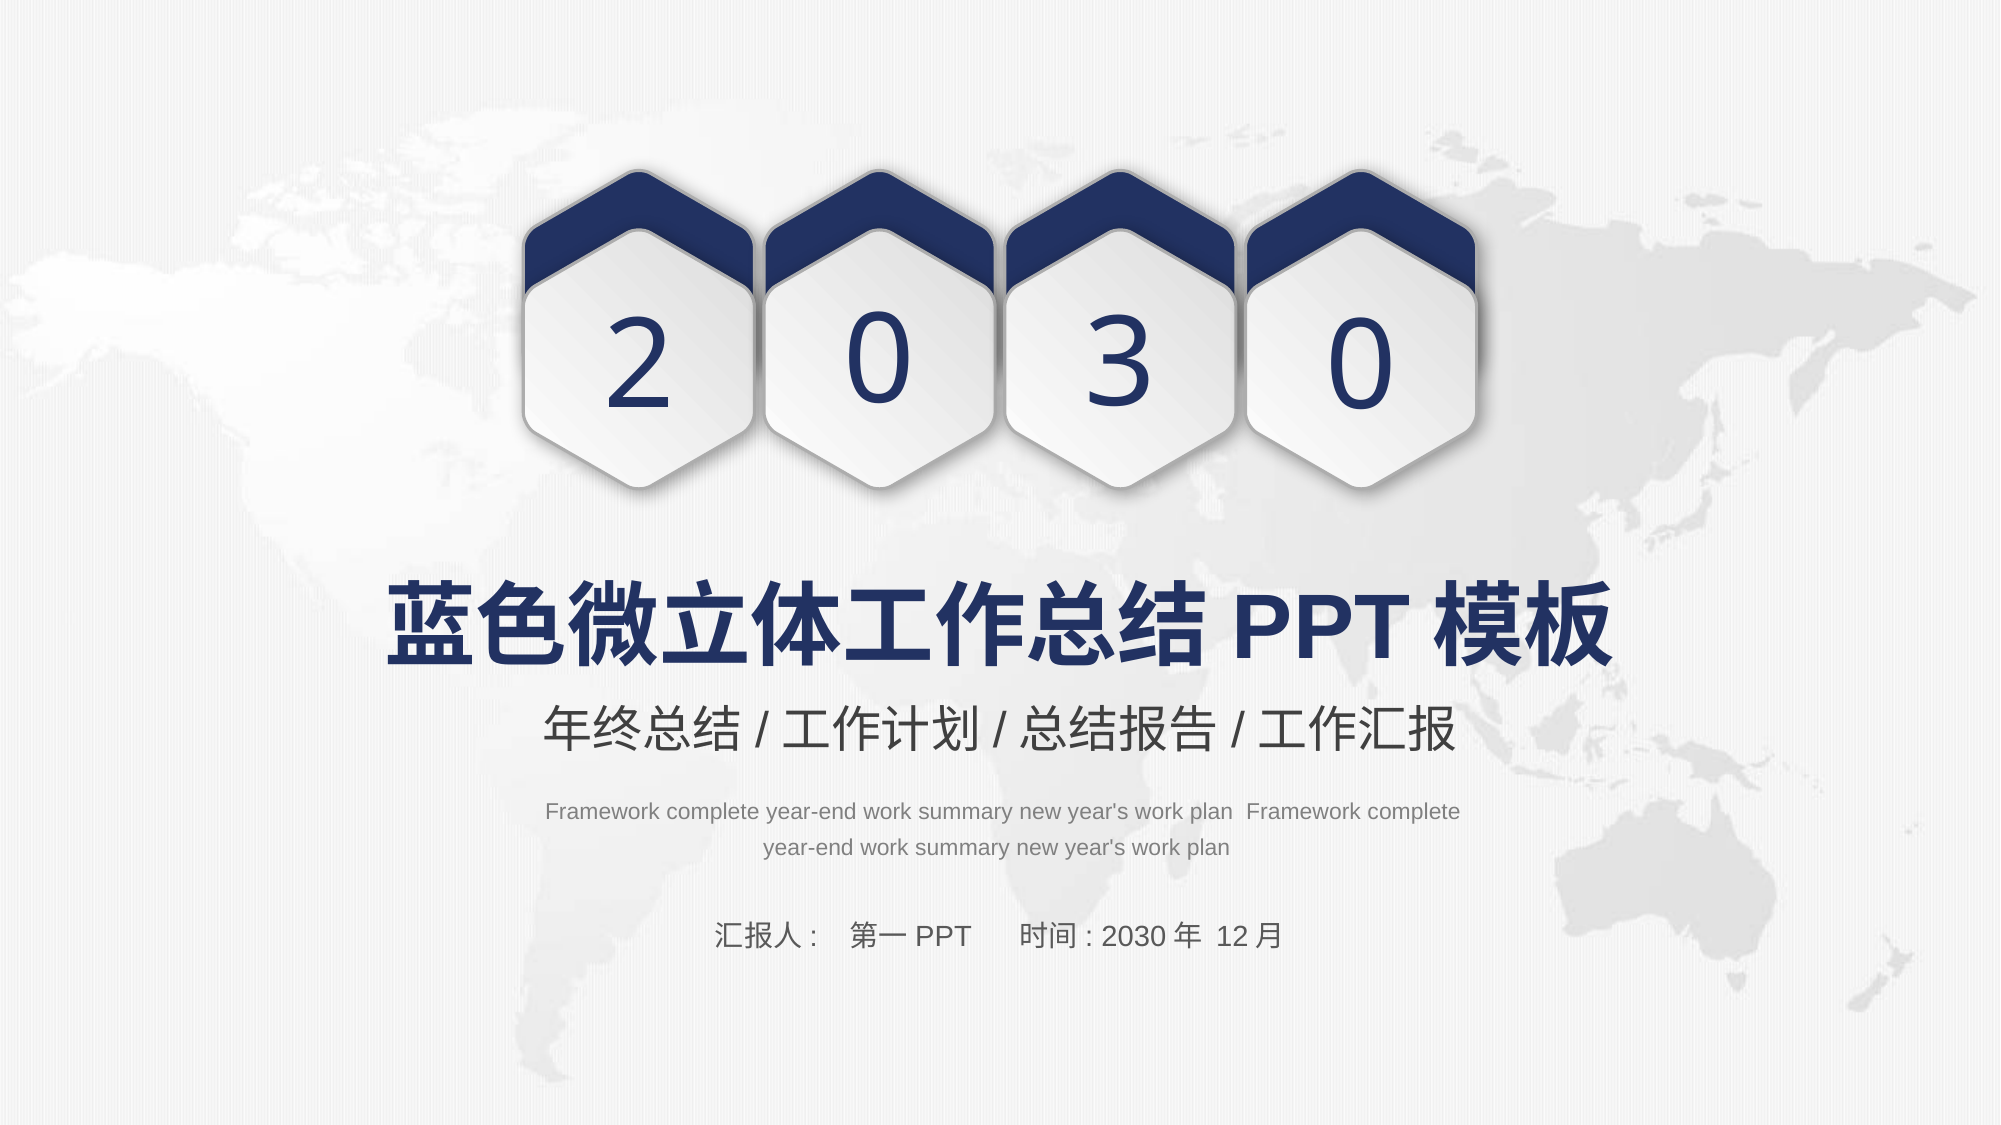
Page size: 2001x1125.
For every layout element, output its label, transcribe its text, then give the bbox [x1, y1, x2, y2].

text_box [763, 170, 996, 288]
text_box 2 [588, 275, 690, 440]
text_box [1004, 170, 1236, 288]
text_box 0 [1310, 276, 1412, 442]
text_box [1245, 226, 1477, 302]
text_box 年终总结/工作计划/总结报告/工作汇报 [528, 689, 1472, 765]
text_box 0 [829, 270, 931, 436]
text_box 3 [1069, 273, 1171, 438]
text_box [1245, 229, 1477, 489]
text_box 汇报人: 第一PPT 时间: 2030年 12月 [700, 910, 1300, 960]
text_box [1004, 226, 1236, 303]
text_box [523, 226, 755, 301]
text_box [763, 226, 996, 306]
picture [0, 0, 2000, 1125]
text_box [1245, 170, 1477, 287]
text_box Framework complete year-end work summary new year's work plan Framework complete year-end work summary new year's work plan [501, 767, 1499, 882]
text_box [523, 229, 755, 489]
text_box 蓝色微立体工作总结PPT模板 [369, 559, 1631, 685]
text_box [523, 170, 755, 287]
text_box [763, 229, 996, 489]
text_box [1004, 229, 1236, 489]
